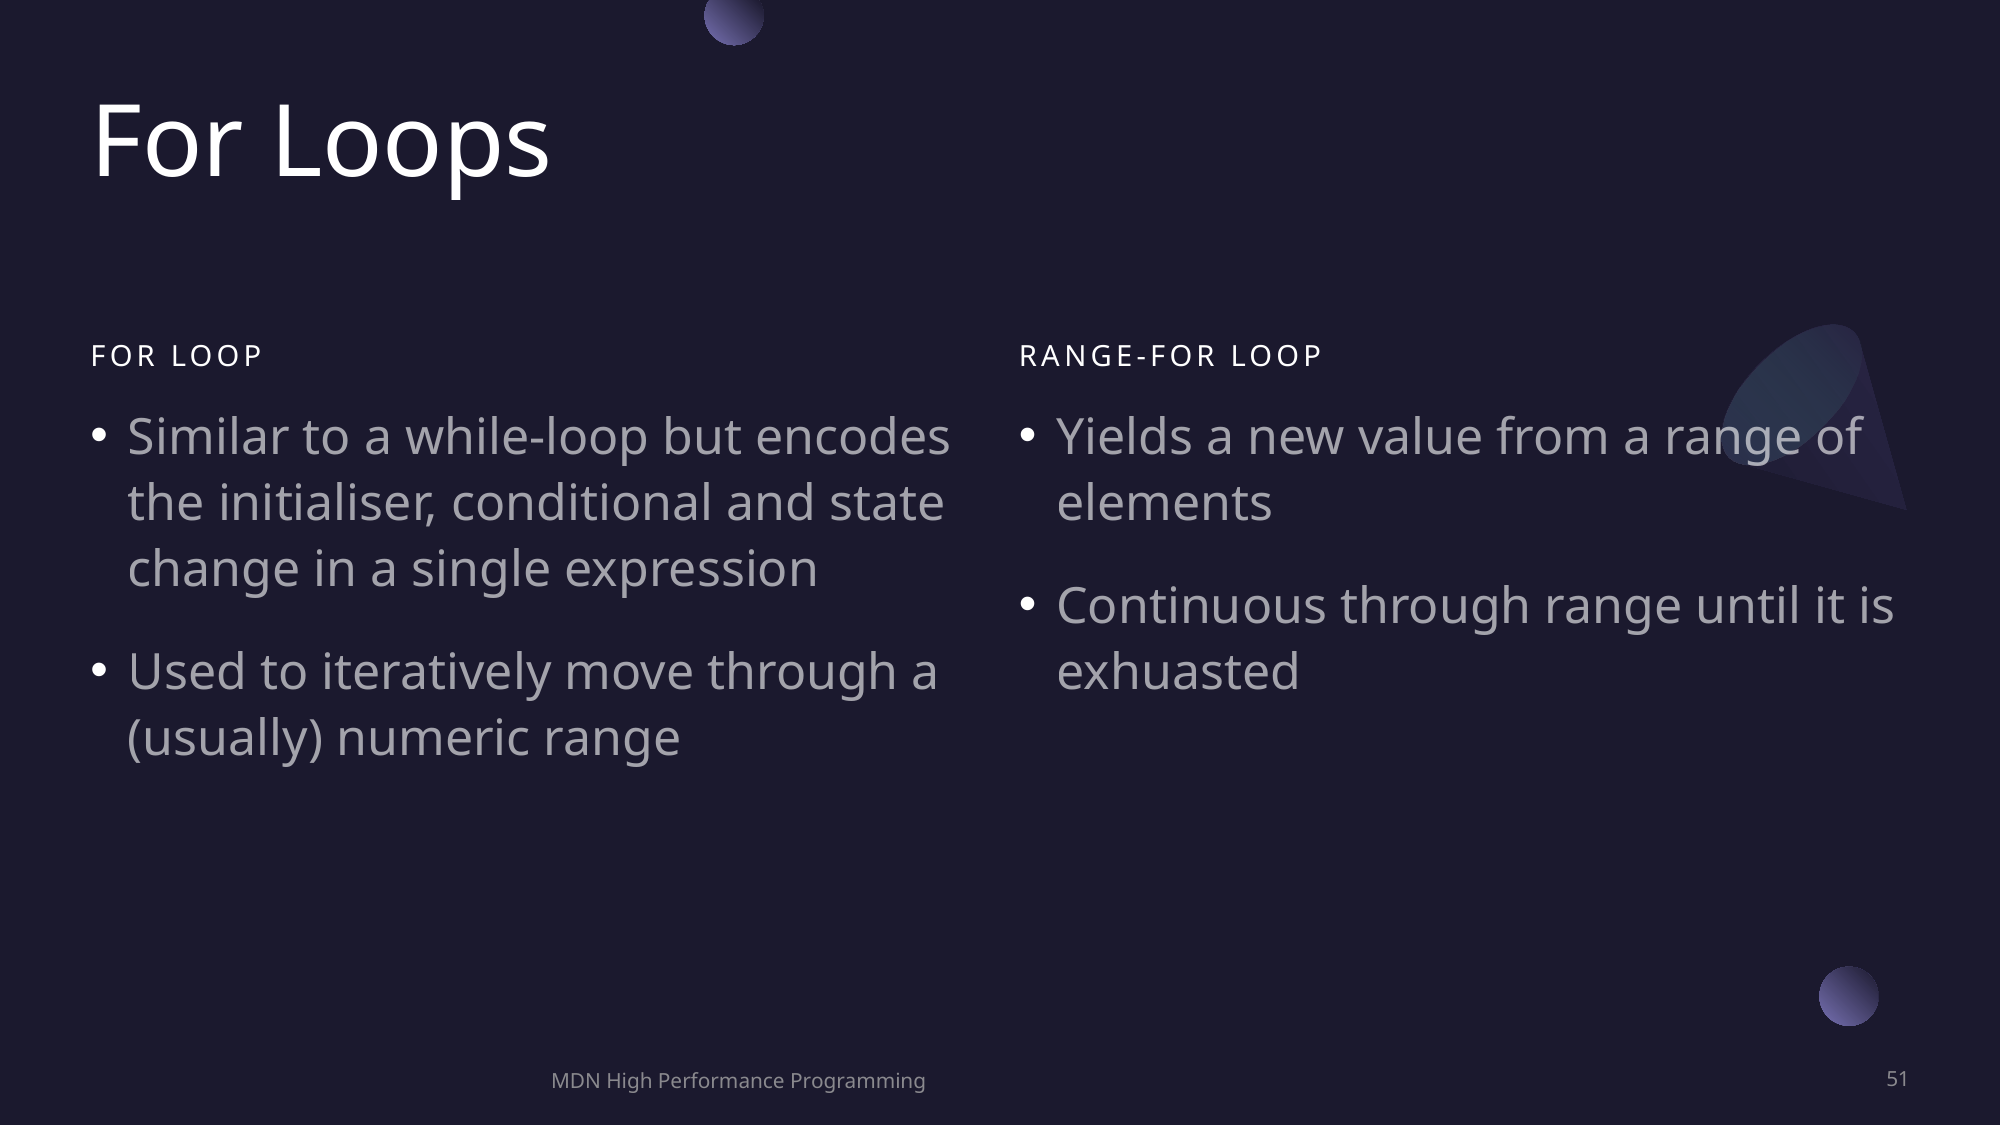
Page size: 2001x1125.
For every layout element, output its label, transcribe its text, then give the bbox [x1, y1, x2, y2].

slide_number 51 [1632, 1067, 1910, 1093]
title For Loops [90, 90, 1911, 309]
text_box [703, 0, 765, 47]
list For Loop [90, 283, 983, 372]
list Range-for Loop [1019, 283, 1911, 372]
list Similar to a while-loop but encodes the initialiser, conditional and state change in a single expression Used to iteratively move through a (usually) numeric range [90, 398, 981, 975]
list Yields a new value from a range of elements Continuous through range until it is exhuasted [1019, 398, 1911, 975]
footer MDN High Performance Programming [551, 1067, 1598, 1093]
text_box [1702, 332, 1922, 541]
